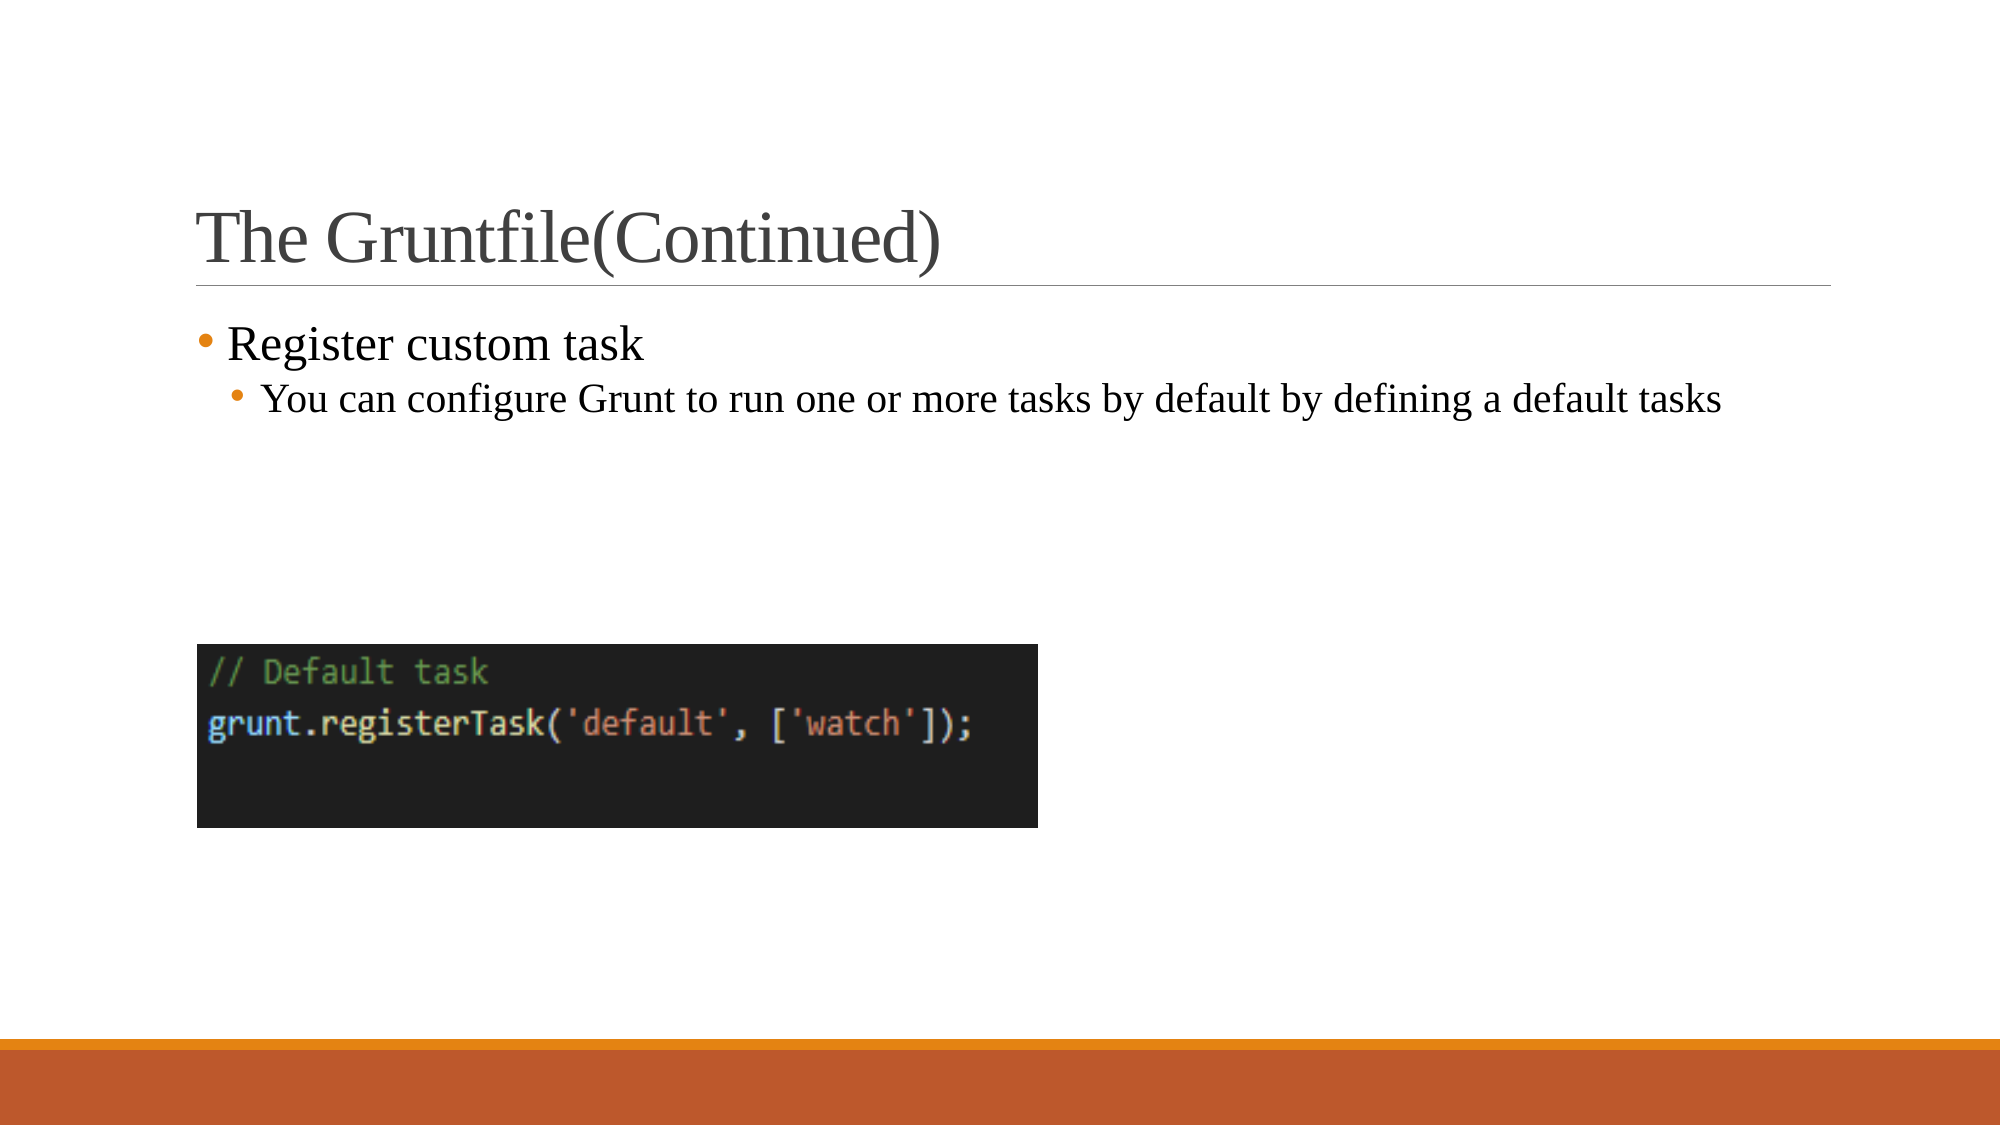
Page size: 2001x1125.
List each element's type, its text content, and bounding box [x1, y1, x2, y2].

title The Gruntfile(Continued) [180, 47, 1830, 285]
picture [196, 644, 1038, 829]
list Register custom task You can configure Grunt to run one or more tasks by default by defining a default tasks [197, 302, 1830, 675]
